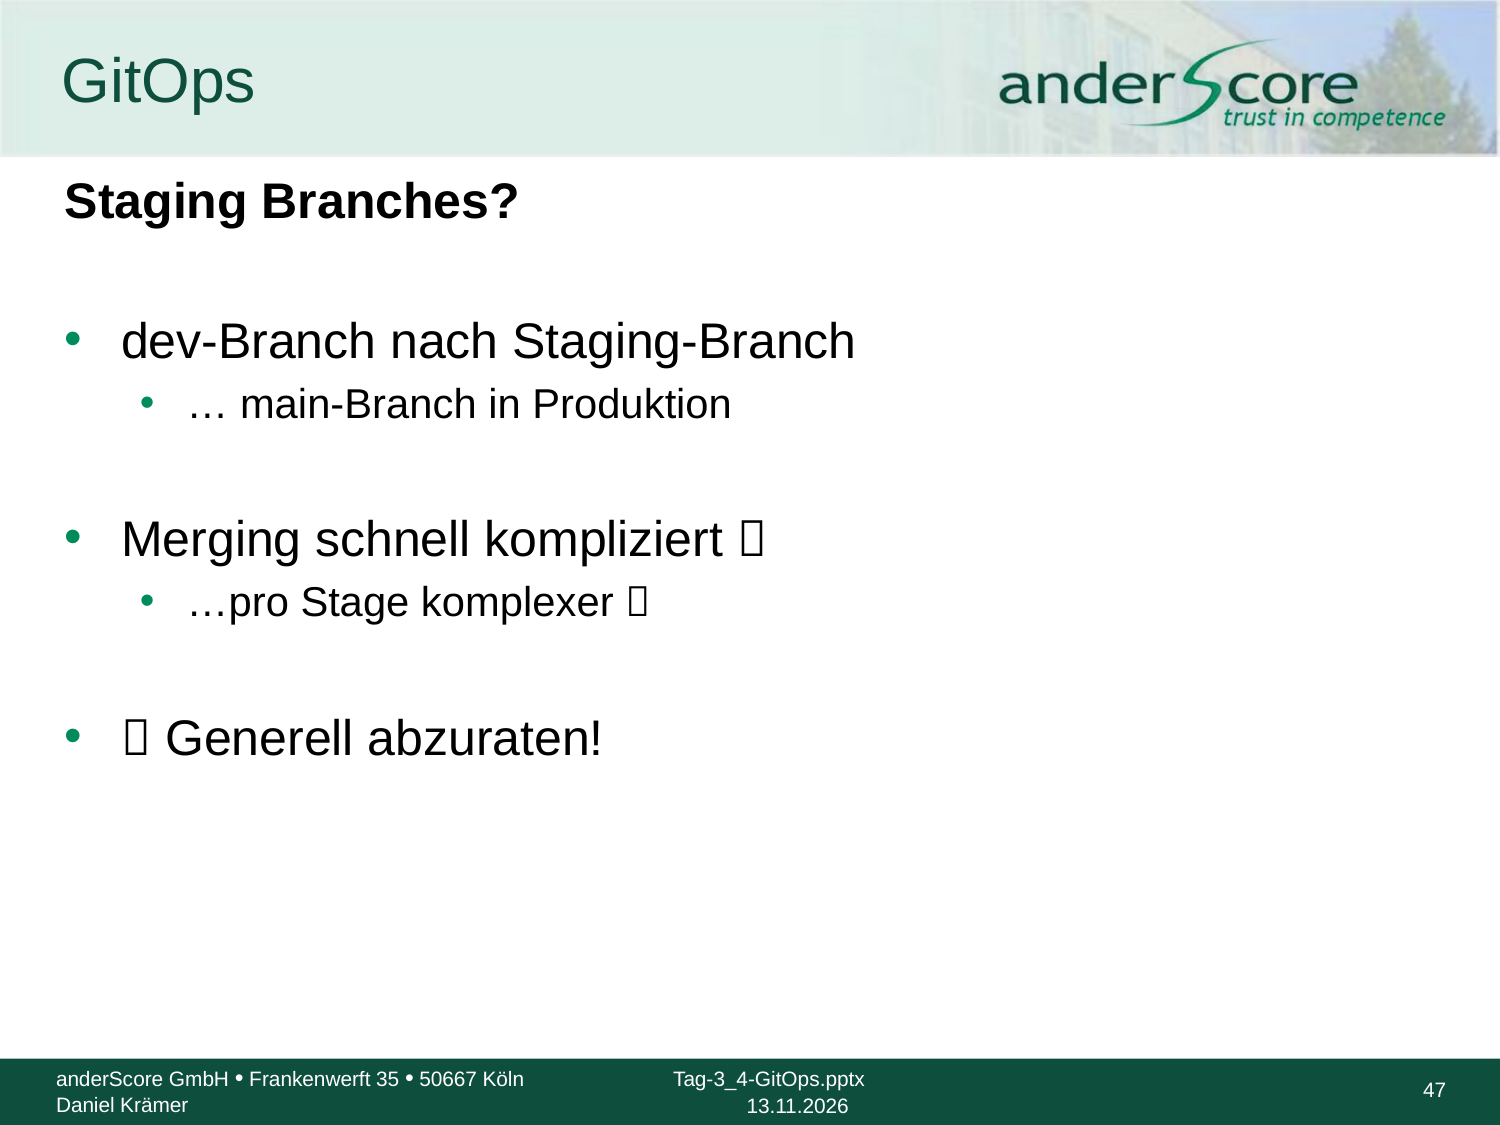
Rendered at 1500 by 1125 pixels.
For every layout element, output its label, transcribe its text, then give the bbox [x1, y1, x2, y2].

list Staging Branches? dev-Branch nach Staging-Branch … main-Branch in Produktion Merging schnell kompliziert  …pro Stage komplexer   Generell abzuraten! [49, 160, 1447, 1047]
picture [0, 0, 1500, 157]
title GitOps [46, 24, 959, 141]
